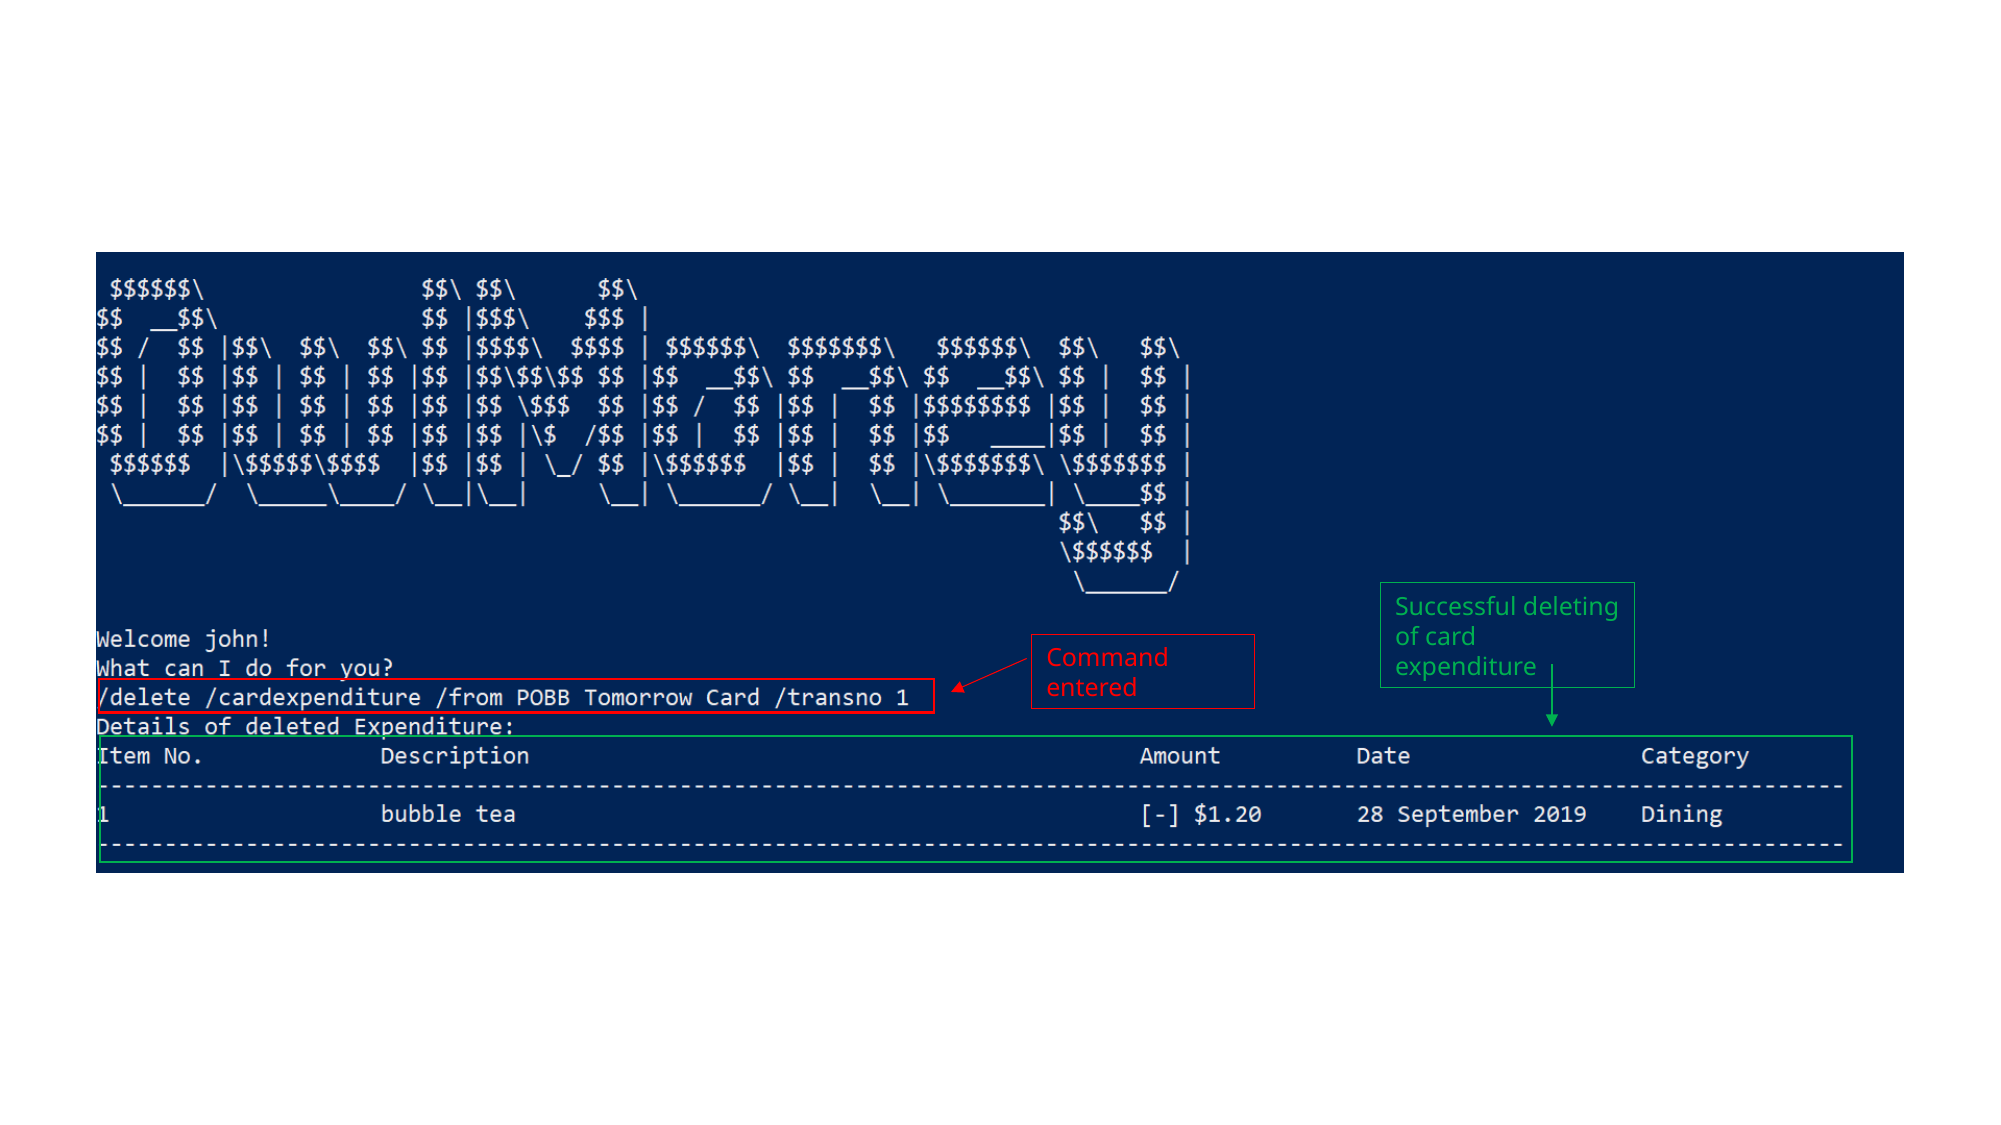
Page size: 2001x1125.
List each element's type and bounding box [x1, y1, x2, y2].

text_box [950, 658, 1027, 692]
picture [96, 252, 1904, 873]
